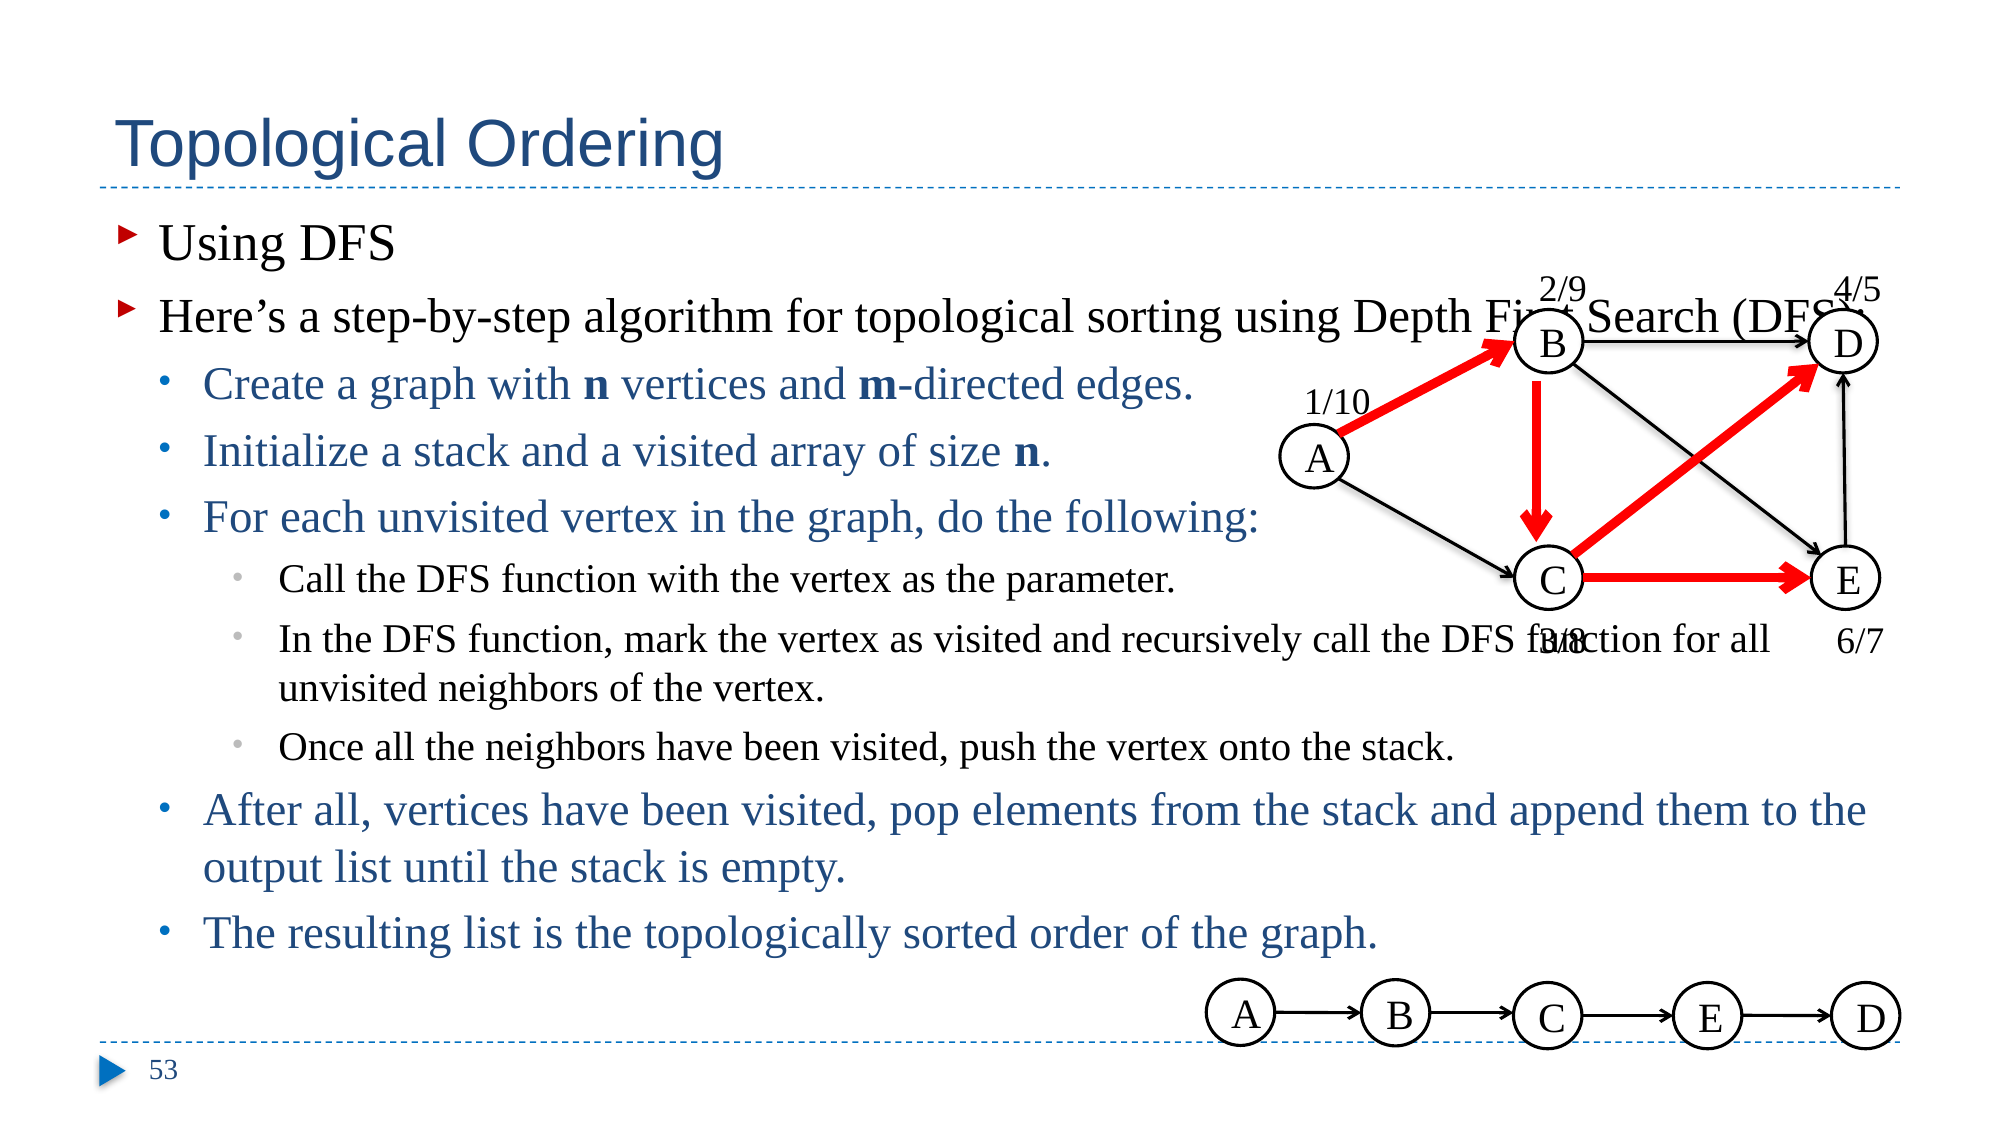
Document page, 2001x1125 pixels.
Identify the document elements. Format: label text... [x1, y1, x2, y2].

list Using DFS Here’s a step-by-step algorithm for topological sorting using Depth First Search (DFS): Create a graph with n vertices and m-directed edges. Initialize a stack and a visited array of size n. For each unvisited vertex in the graph, do the following: Call the DFS function with the vertex as the parameter. In the DFS function, mark the vertex as visited and recursively call the DFS function for all unvisited neighbors of the vertex. Once all the neighbors have been visited, push the vertex onto the stack. After all, vertices have been visited, pop elements from the stack and append them to the output list until the stack is empty. The resulting list is the topologically sorted order of the graph. [99, 200, 1900, 1010]
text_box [1205, 978, 1901, 1049]
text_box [1279, 256, 1901, 670]
slide_number 53 [133, 1042, 568, 1103]
title Topological Ordering [99, 24, 1900, 188]
